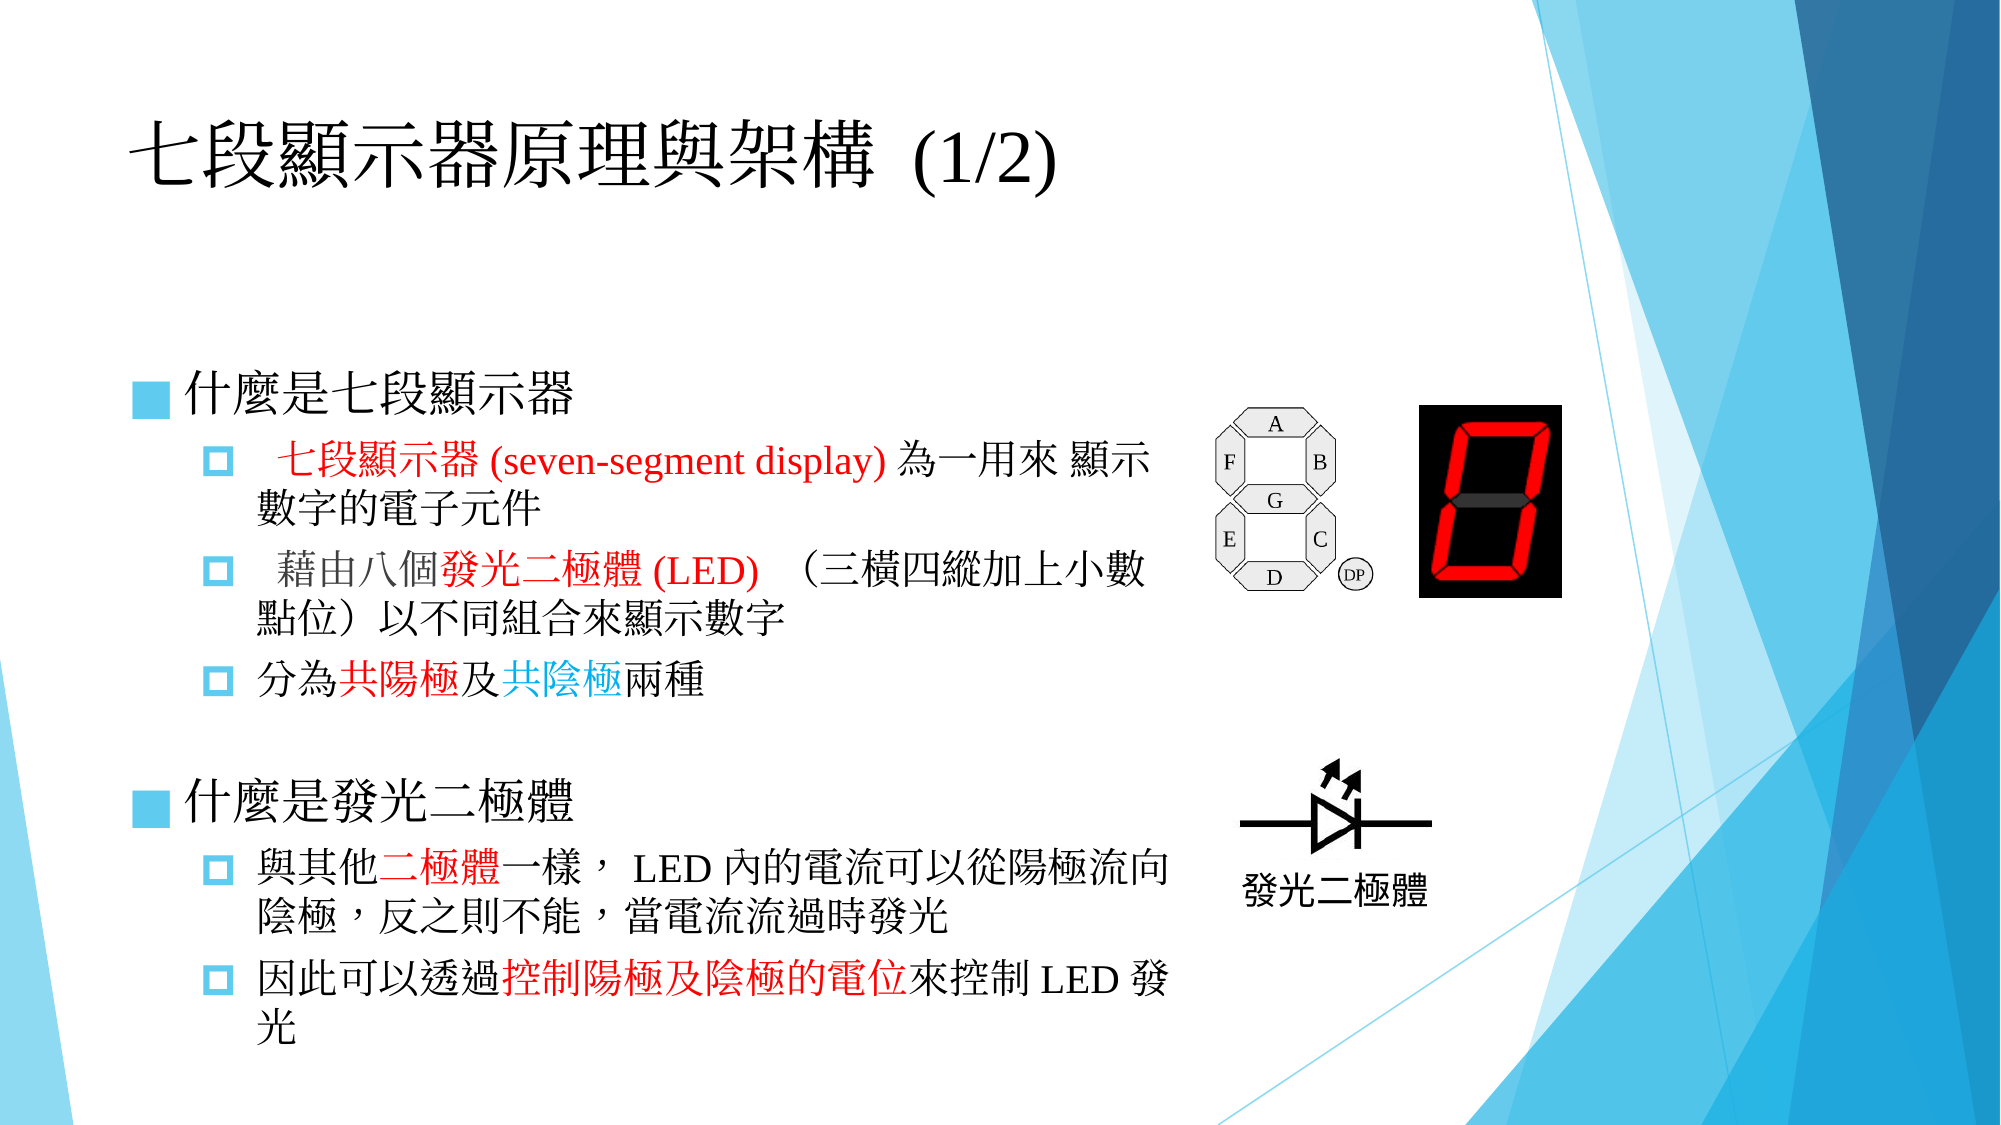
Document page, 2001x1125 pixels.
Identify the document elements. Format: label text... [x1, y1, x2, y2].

text_box 發光二極體 [1226, 859, 1469, 920]
picture [1206, 739, 1450, 860]
title 七段顯示器原理與架構 (1/2) [111, 99, 1522, 317]
picture [1138, 354, 1562, 636]
list 什麼是七段顯示器 七段顯示器(seven-segment display)為一用來 顯示數字的電子元件 藉由八個發光二極體(LED) （三橫四縱加上小數點位）以不同組合來顯示數字 分為共陽極及共陰極兩種 什麼是發光二極體 與其他二極體一樣，LED內的電流可以從陽極流向陰極，反之則不能，當電流流過時發光 因此可以透過控制陽極及陰極的電位來控制LED發光 [111, 354, 1188, 1062]
